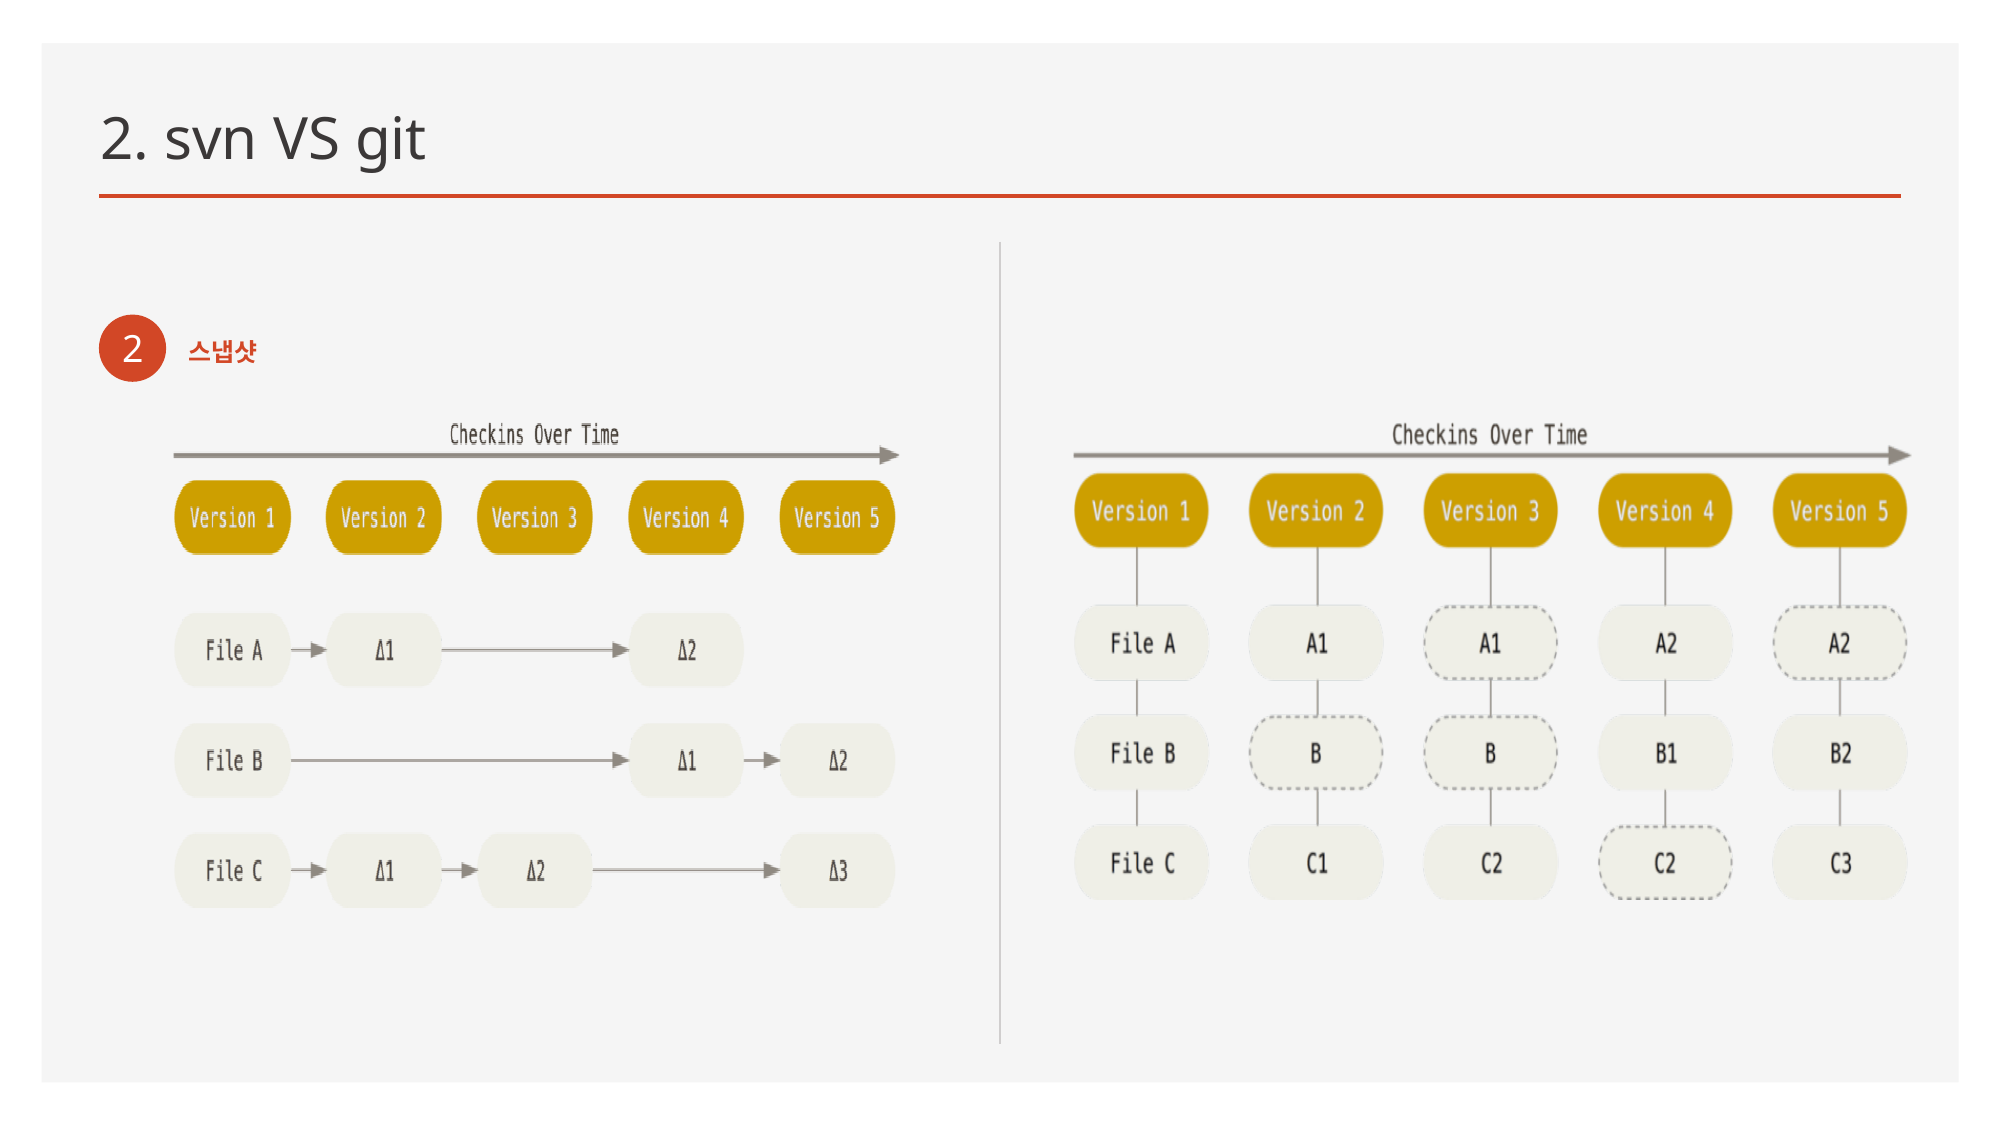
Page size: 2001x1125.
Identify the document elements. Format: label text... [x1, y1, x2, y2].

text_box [87, 314, 179, 382]
picture [173, 422, 900, 908]
picture [1073, 422, 1914, 900]
text_box 스냅샷 [173, 321, 926, 419]
title 2. svn VS git [85, 73, 1214, 179]
